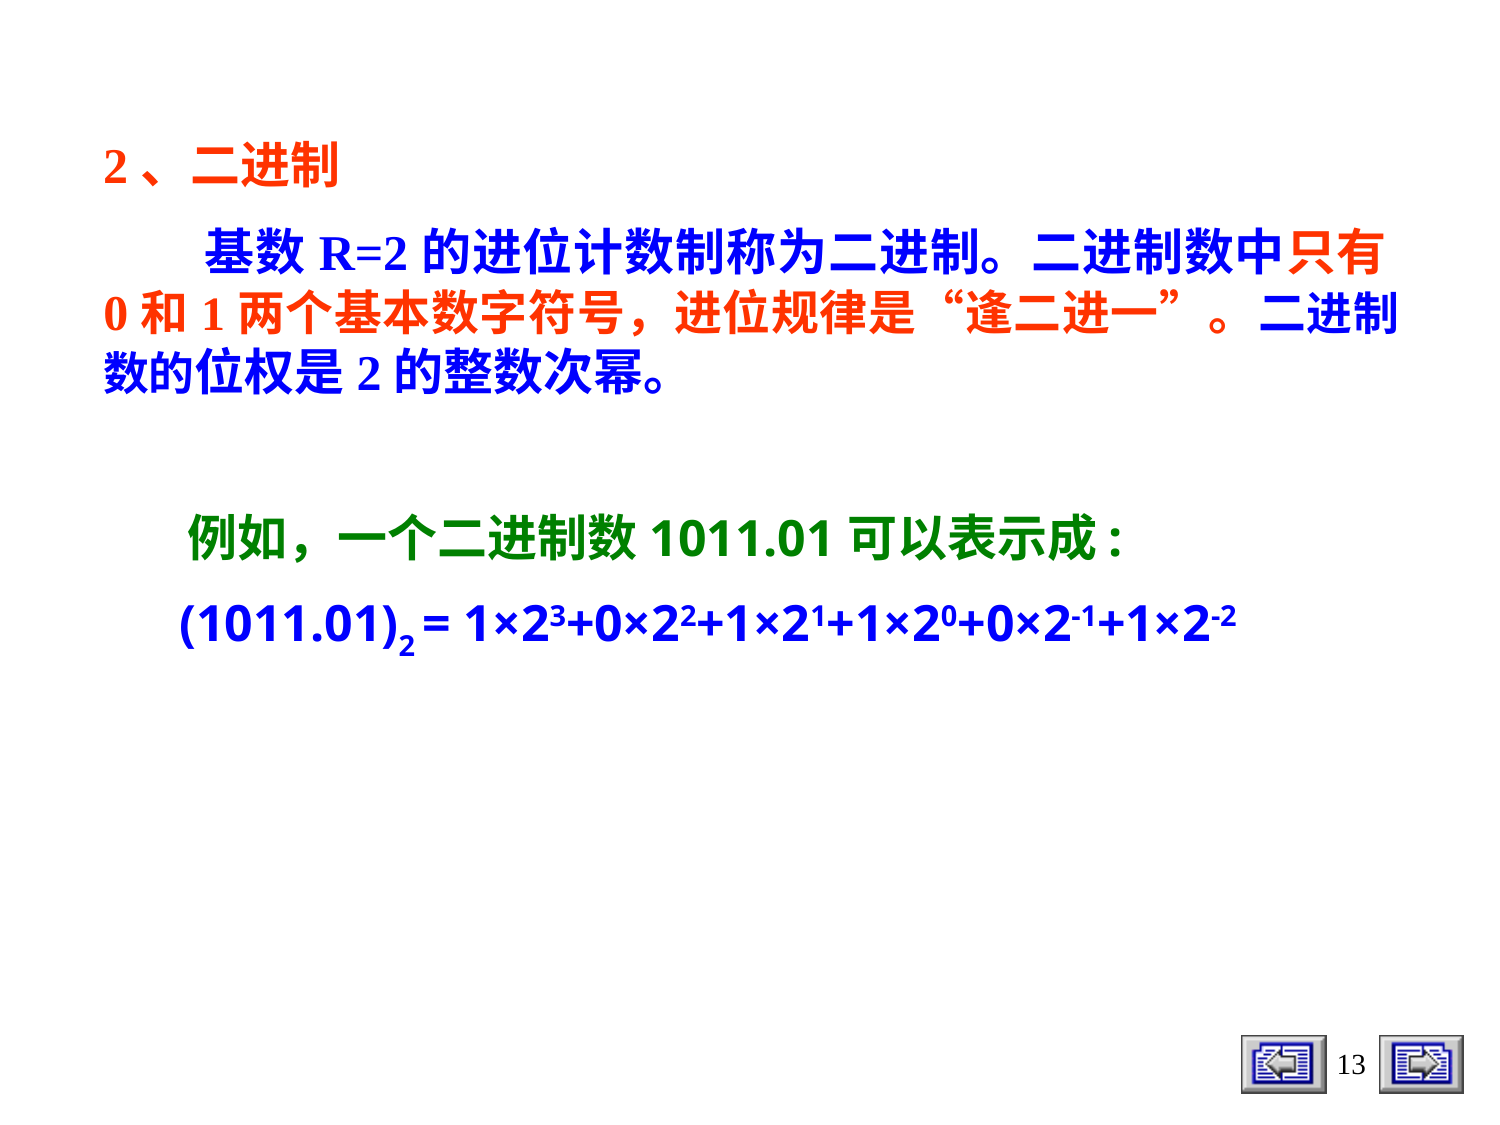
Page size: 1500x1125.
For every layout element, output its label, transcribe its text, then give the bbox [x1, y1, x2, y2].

text_box 2、二进制 [63, 125, 1326, 201]
picture [1241, 1034, 1327, 1094]
text_box 例如，一个二进制数1011.01可以表示成: (1011.01)2 = 1×23+0×22+1×21+1×20+0×2-1+1×2-2 [138, 499, 1464, 670]
text_box 基数R=2的进位计数制称为二进制。二进制数中只有0和1两个基本数字符号，进位规律是“逢二进一”。二进制数的位权是2的整数次幂。 [88, 213, 1414, 408]
picture [1378, 1034, 1464, 1094]
text_box 13 [1075, 1025, 1389, 1101]
